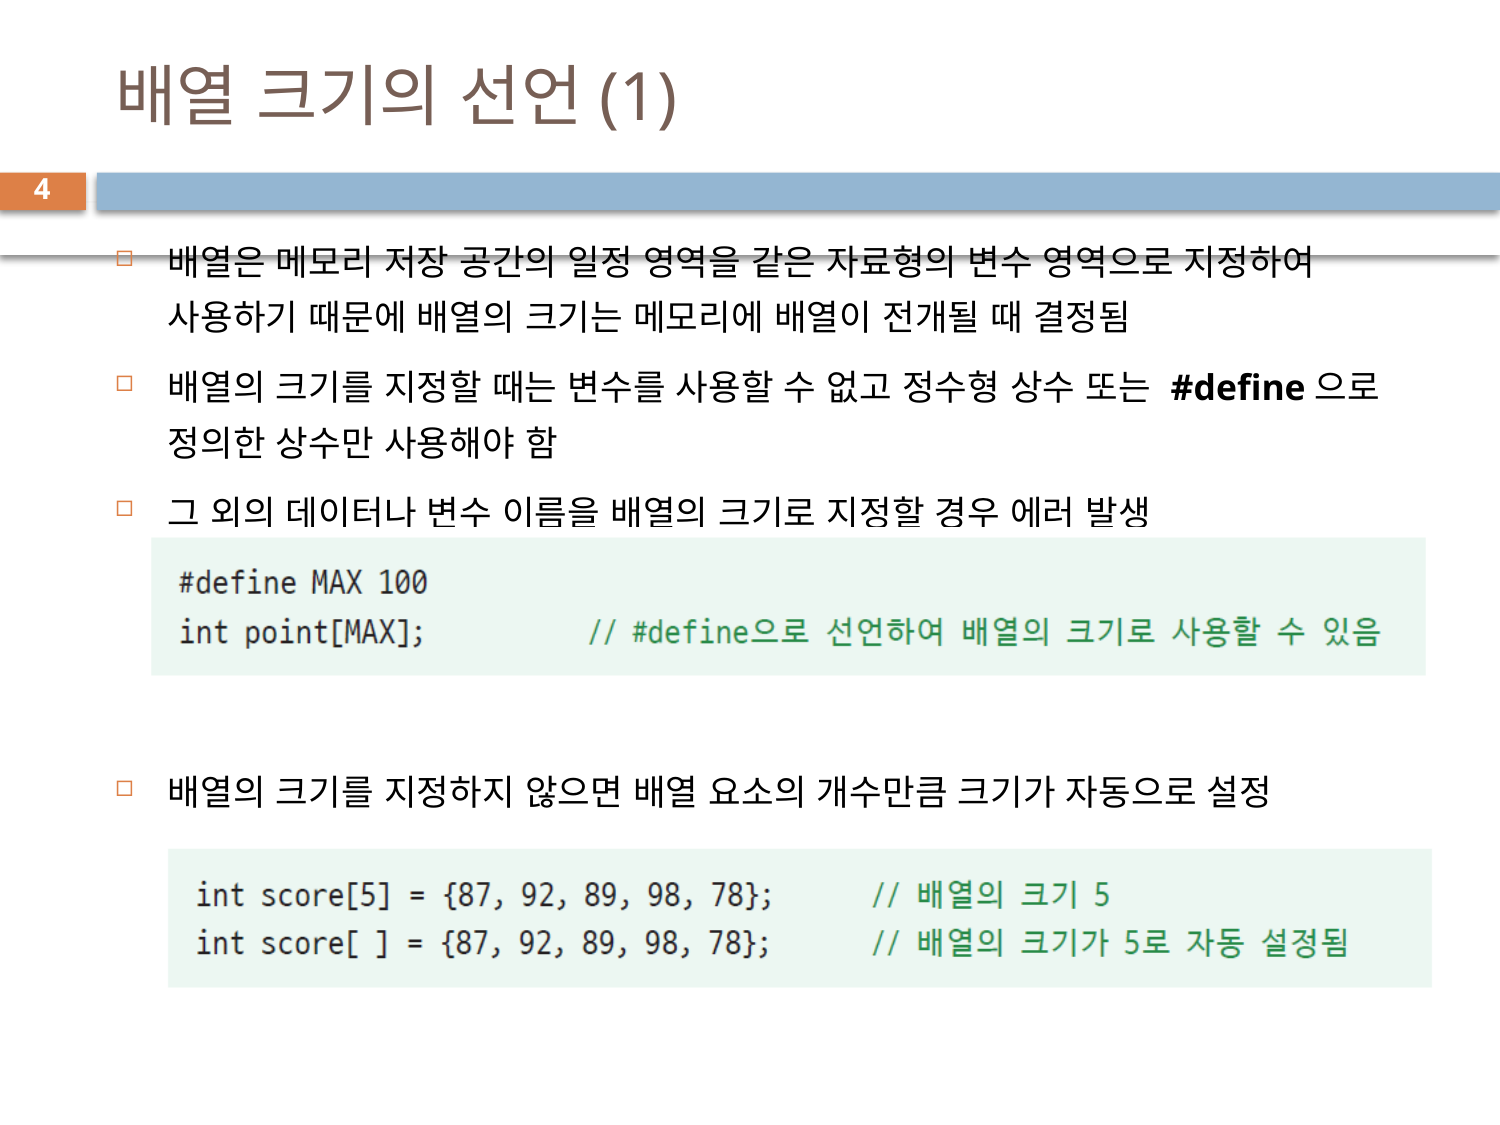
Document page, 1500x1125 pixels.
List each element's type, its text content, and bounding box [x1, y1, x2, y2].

list 배열은 메모리 저장 공간의 일정 영역을 같은 자료형의 변수 영역으로 지정하여 사용하기 때문에 배열의 크기는 메모리에 배열이 전개될 때 결정됨 배열의 크기를 지정할 때는 변수를 사용할 수 없고 정수형 상수 또는 #define으로 정의한 상수만 사용해야 함 그 외의 데이터나 변수 이름을 배열의 크기로 지정할 경우 에러 발생 배열의 크기를 지정하지 않으면 배열 요소의 개수만큼 크기가 자동으로 설정 [100, 219, 1438, 1047]
title 배열 크기의 선언(1) [100, 37, 1438, 149]
slide_number 4 [0, 170, 87, 211]
picture [138, 526, 1439, 685]
picture [155, 841, 1444, 998]
